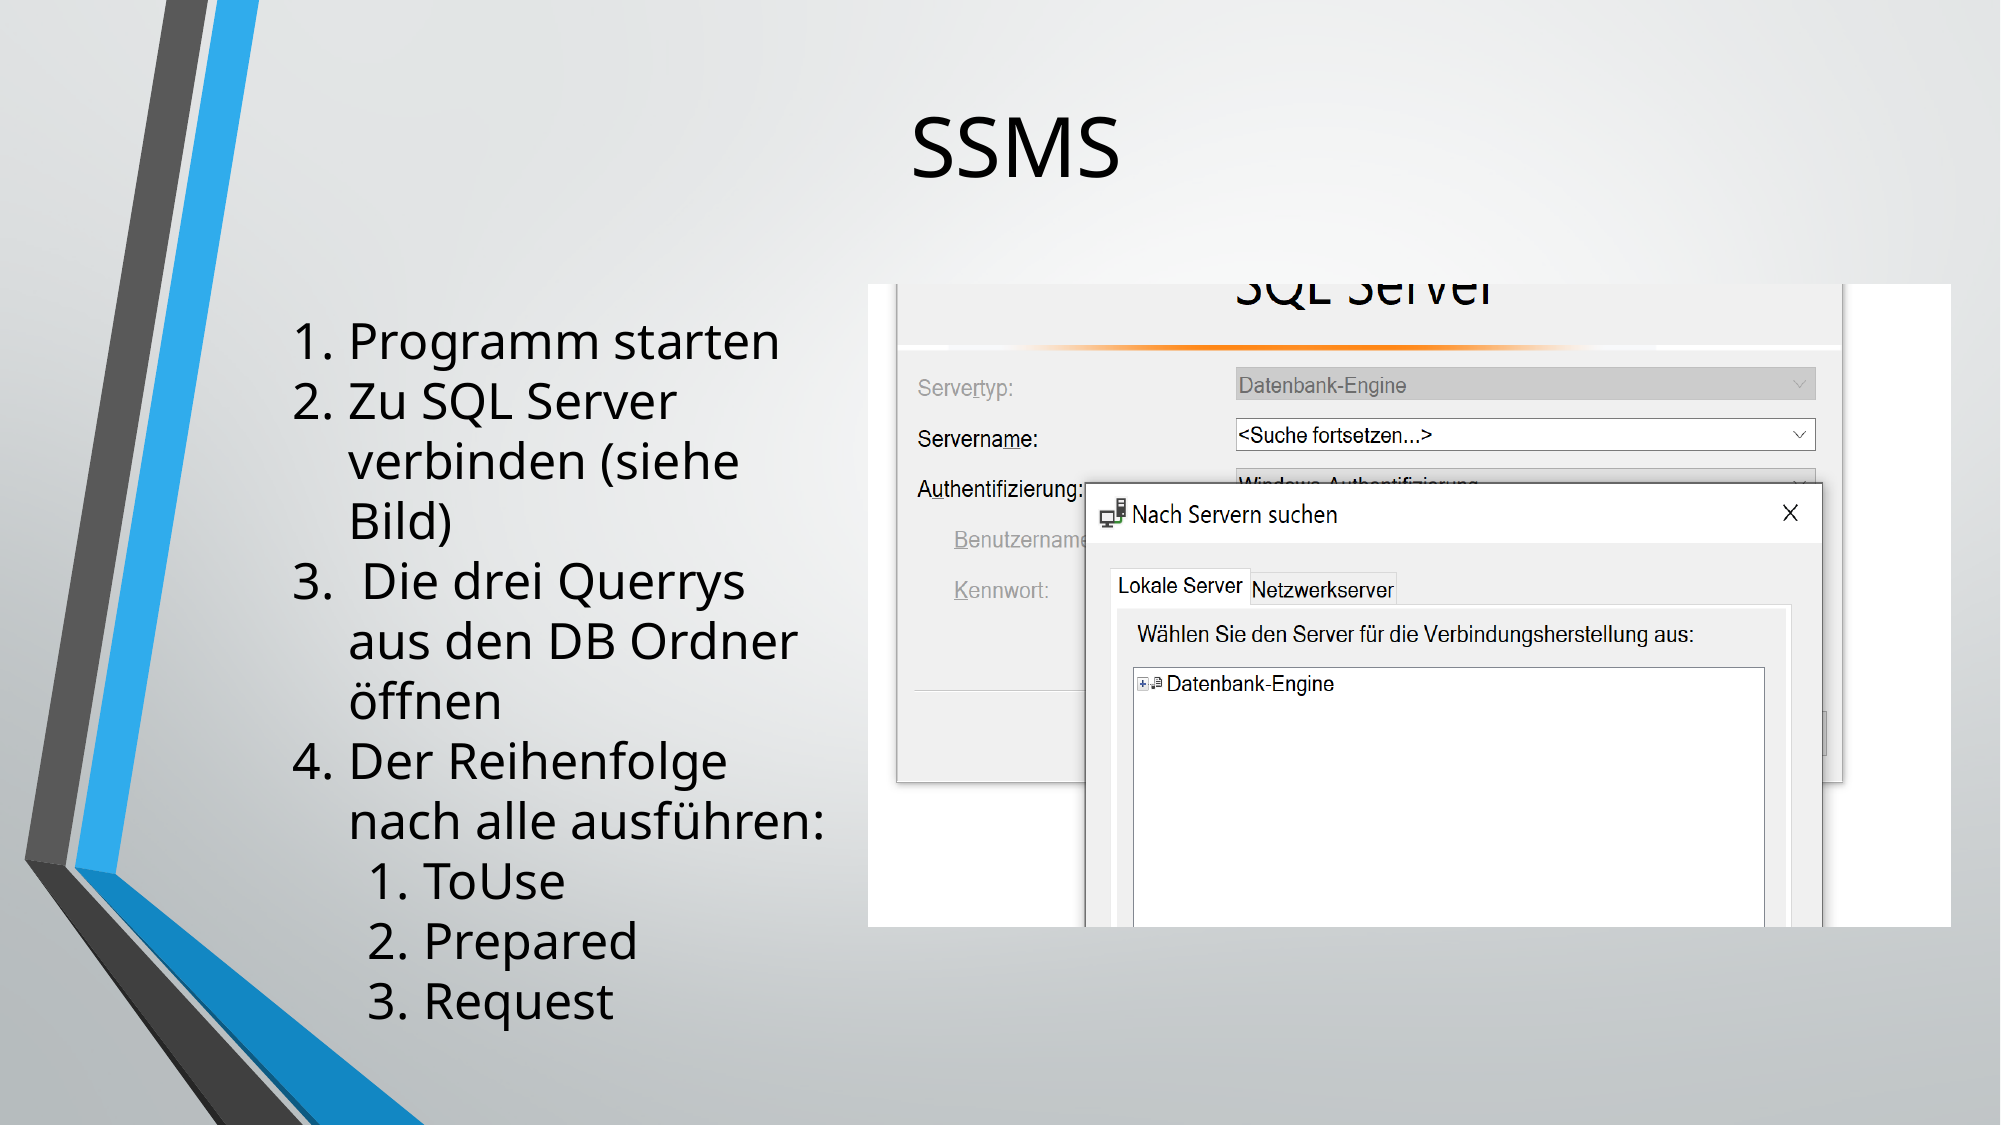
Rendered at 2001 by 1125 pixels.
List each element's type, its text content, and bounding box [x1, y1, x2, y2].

picture [868, 283, 1951, 928]
text_box Programm starten Zu SQL Server verbinden (siehe Bild) Die drei Querrys aus den DB Ordner öffnen Der Reihenfolge nach alle ausführen: ToUse Prepared Request [277, 302, 856, 1098]
title SSMS [194, 0, 1839, 288]
list [239, 208, 1883, 1003]
